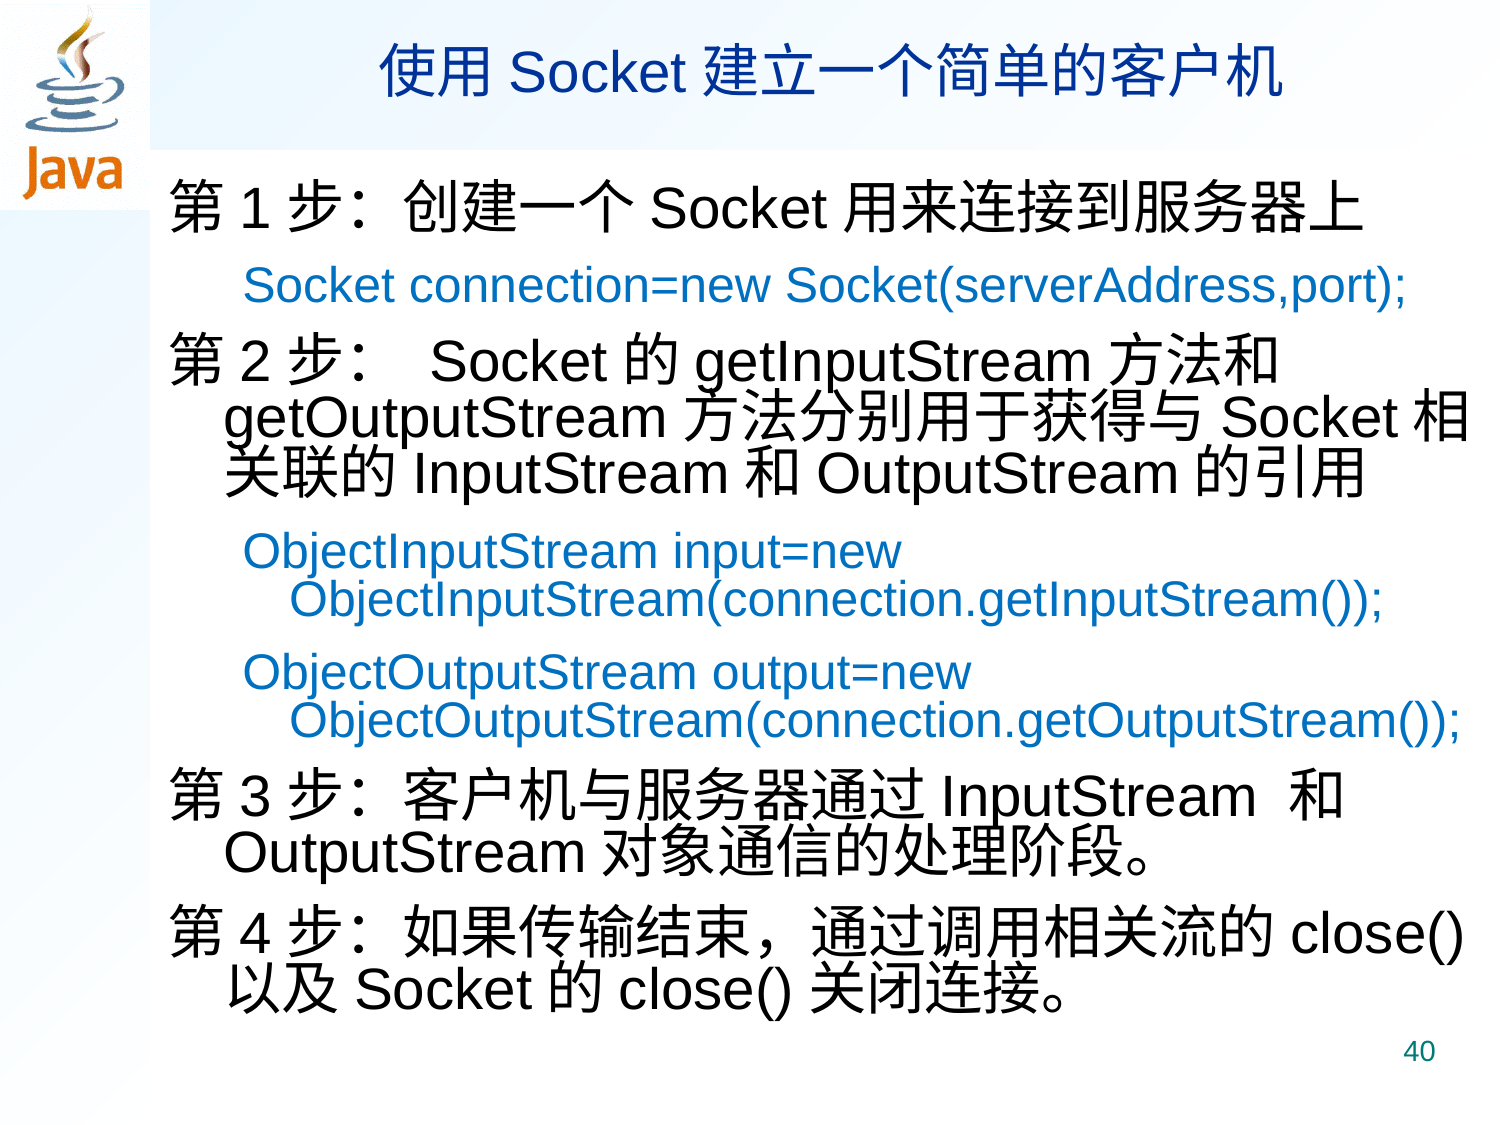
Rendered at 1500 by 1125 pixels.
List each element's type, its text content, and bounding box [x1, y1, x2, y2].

list 第1步：创建一个Socket用来连接到服务器上 Socket connection=new Socket(serverAddress,port); 第2步： Socket的getInputStream方法和getOutputStream方法分别用于获得与Socket相关联的InputStream和OutputStream的引用 ObjectInputStream input=new ObjectInputStream(connection.getInputStream()); ObjectOutputStream output=new ObjectOutputStream(connection.getOutputStream()); 第3步：客户机与服务器通过InputStream 和OutputStream对象通信的处理阶段。 第4步：如果传输结束，通过调用相关流的close()以及Socket的close()关闭连接。 [152, 175, 1500, 968]
picture [0, 0, 150, 210]
title 使用Socket建立一个简单的客户机 [249, 0, 1413, 138]
